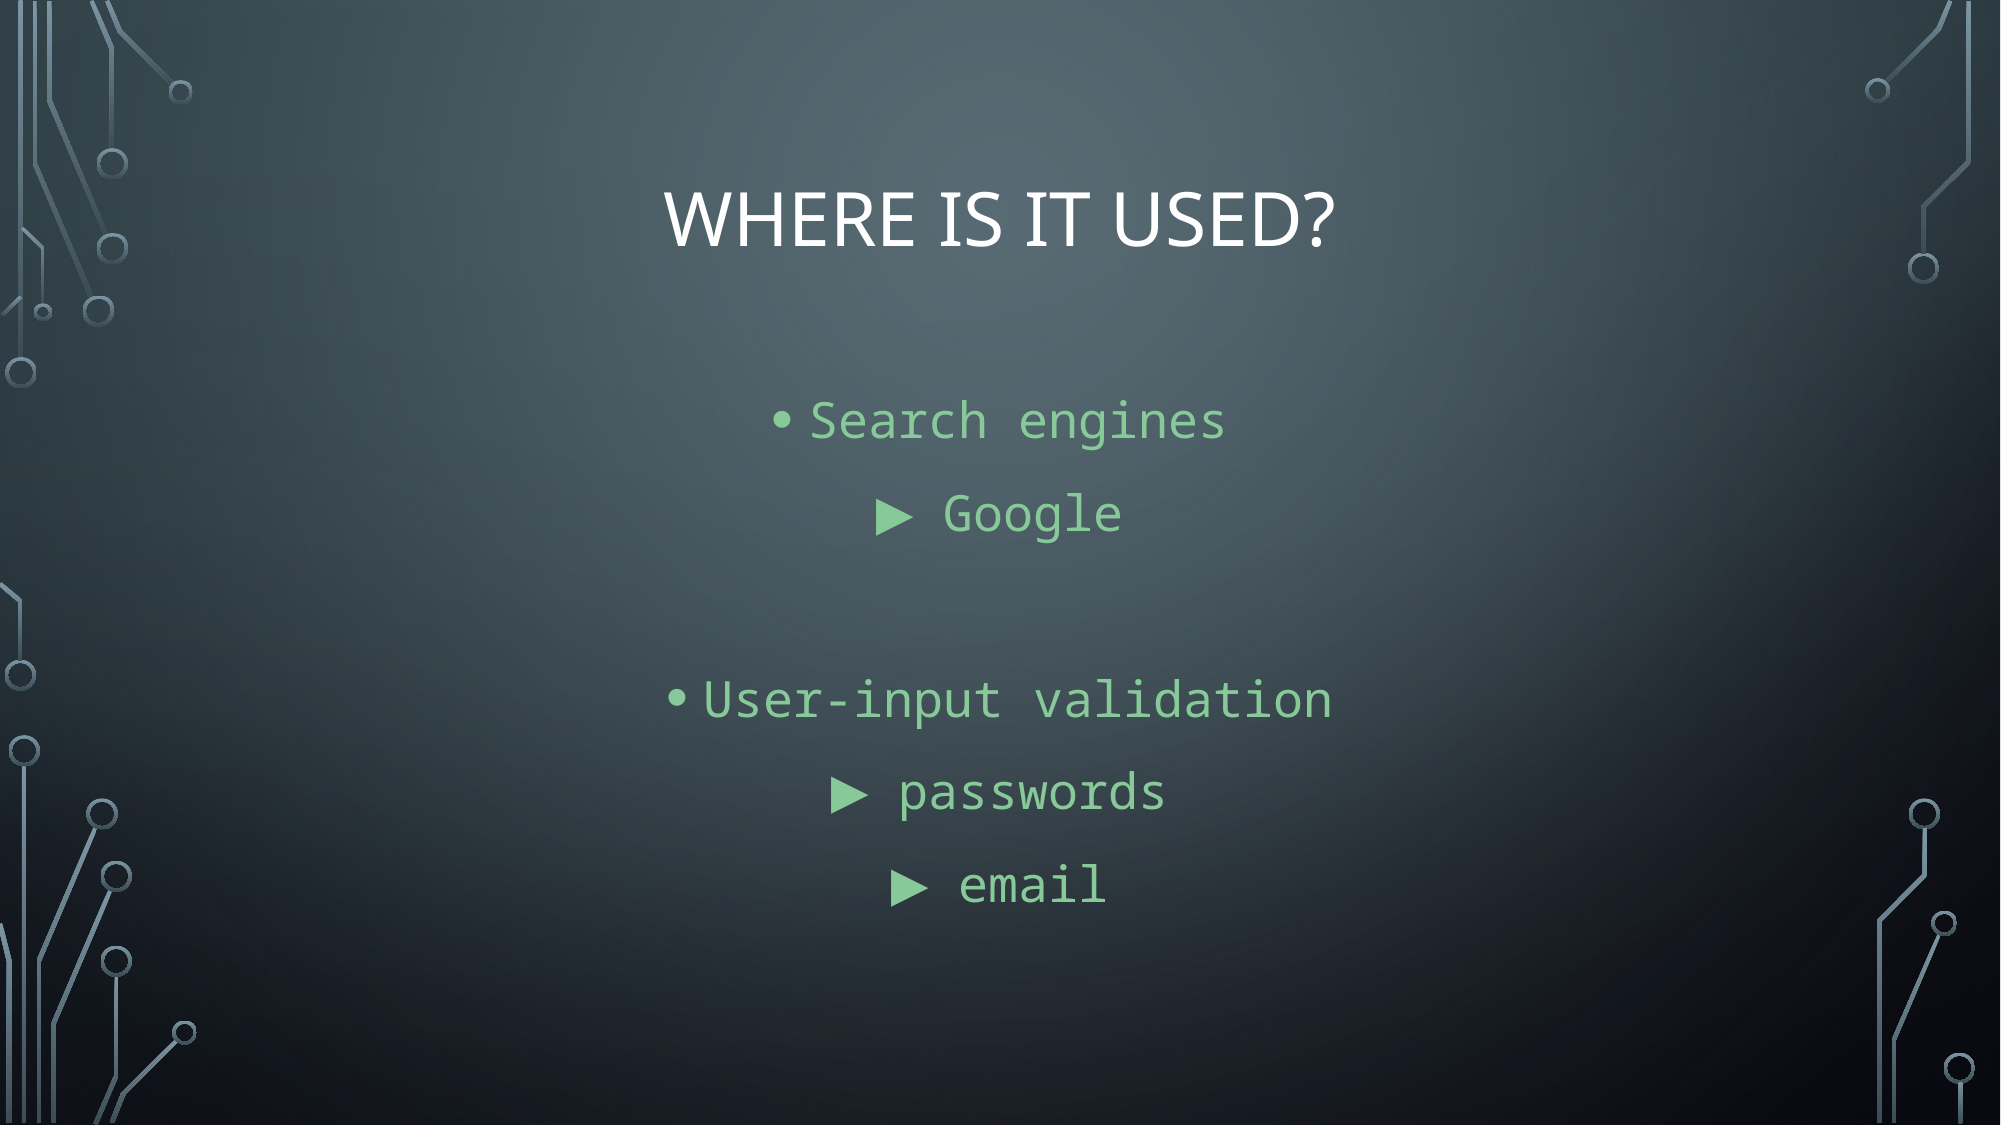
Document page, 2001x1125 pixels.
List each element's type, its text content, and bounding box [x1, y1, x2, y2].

list Search engines Google User-input validation passwords email [187, 369, 1813, 950]
title Where is it used? [187, 101, 1813, 344]
